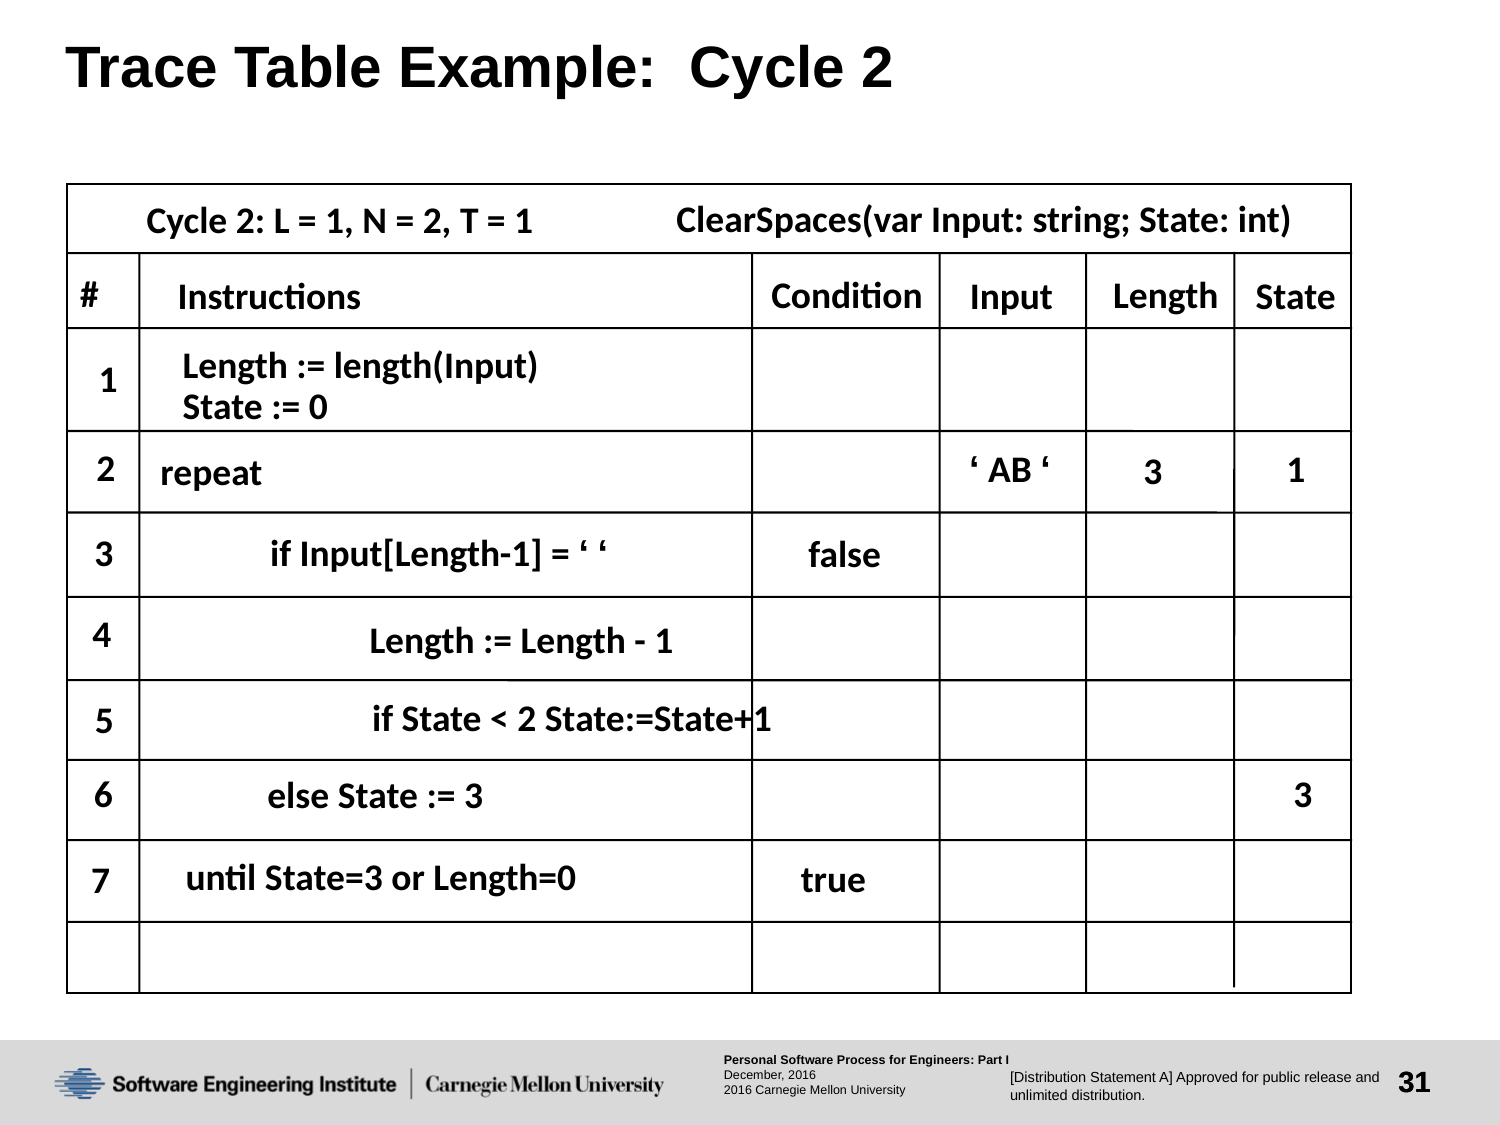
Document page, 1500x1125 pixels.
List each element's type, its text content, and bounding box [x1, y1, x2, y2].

picture [46, 1061, 673, 1104]
title Trace Table Example: Cycle 2 [65, 37, 1313, 148]
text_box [63, 184, 1360, 994]
